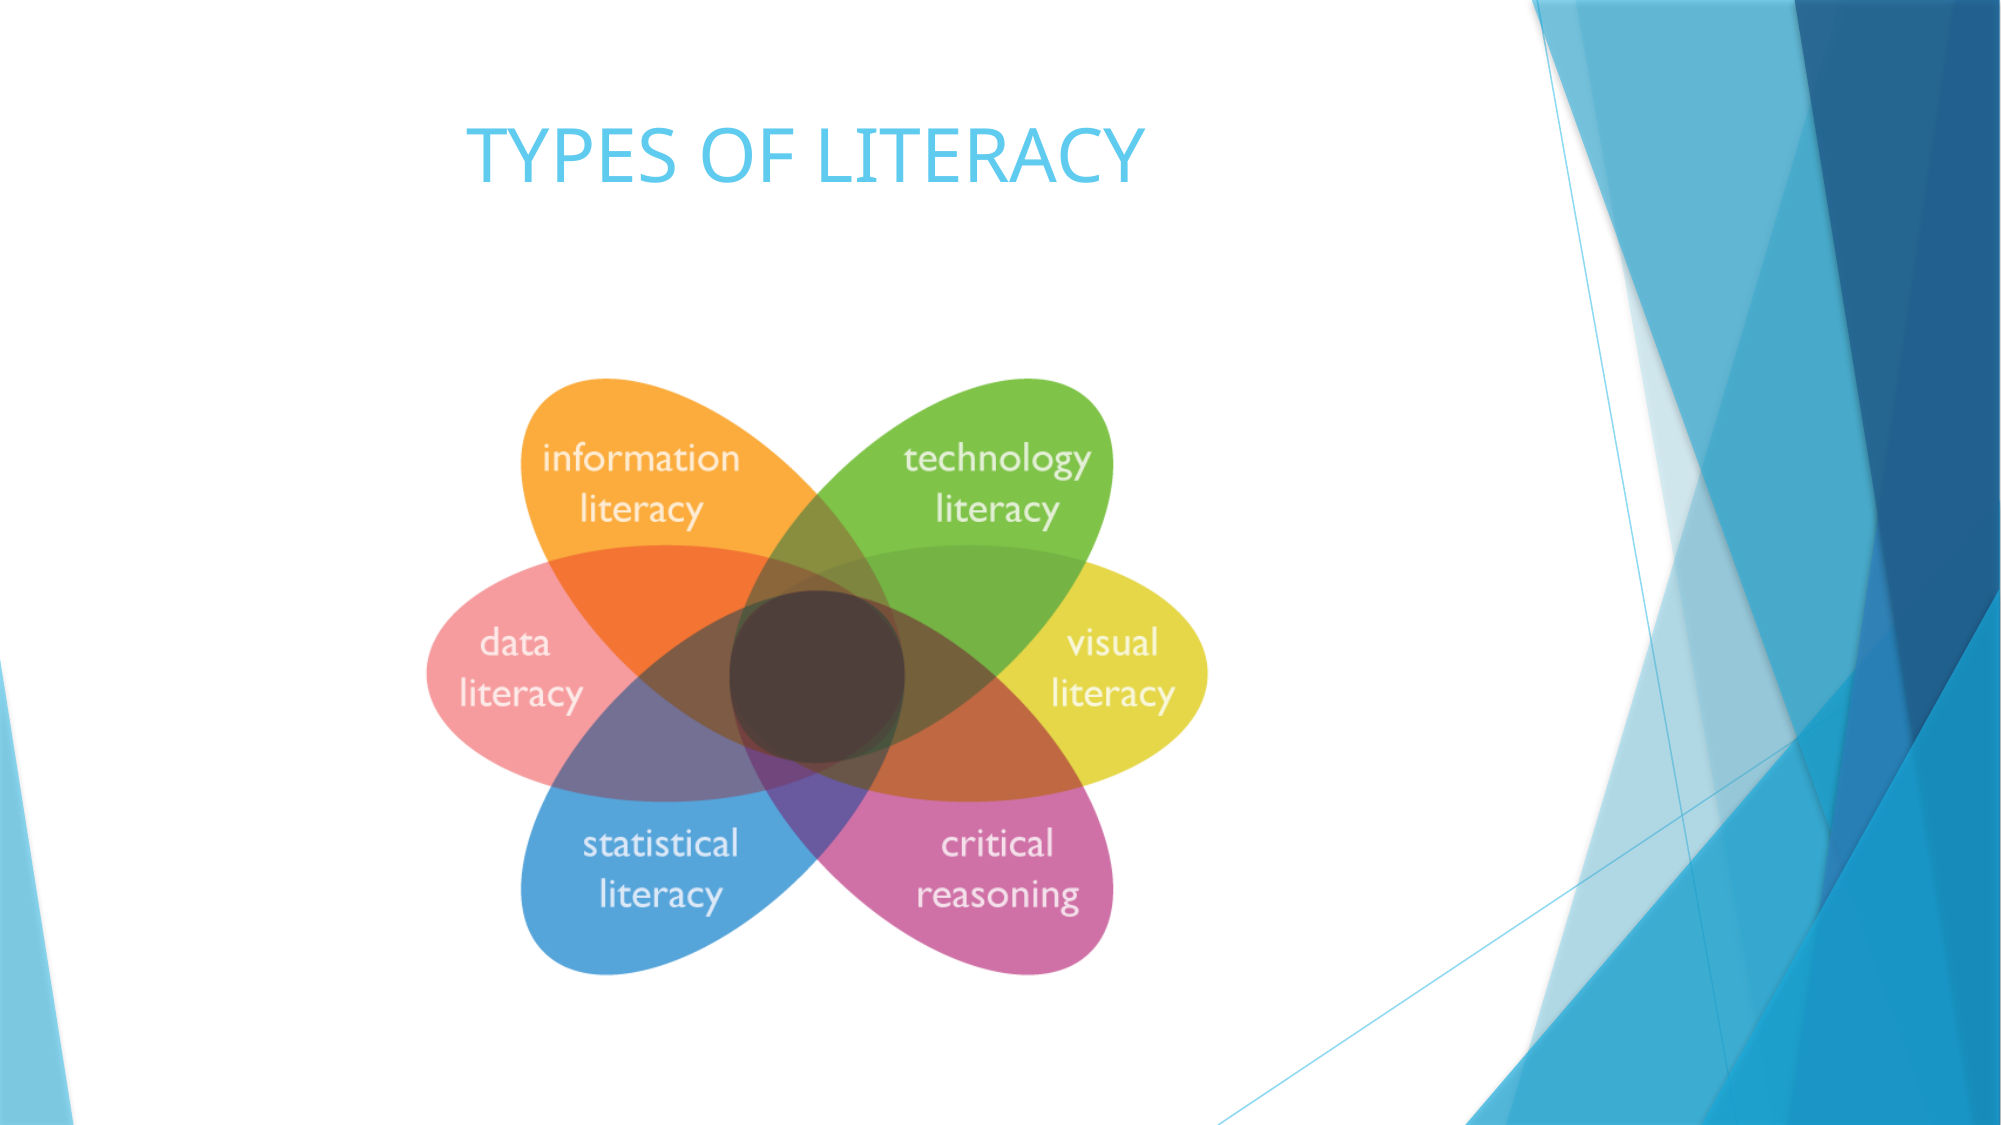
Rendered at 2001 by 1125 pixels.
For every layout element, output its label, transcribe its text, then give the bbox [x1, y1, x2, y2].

title TYPES OF LITERACY [111, 99, 1522, 317]
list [338, 353, 1295, 992]
